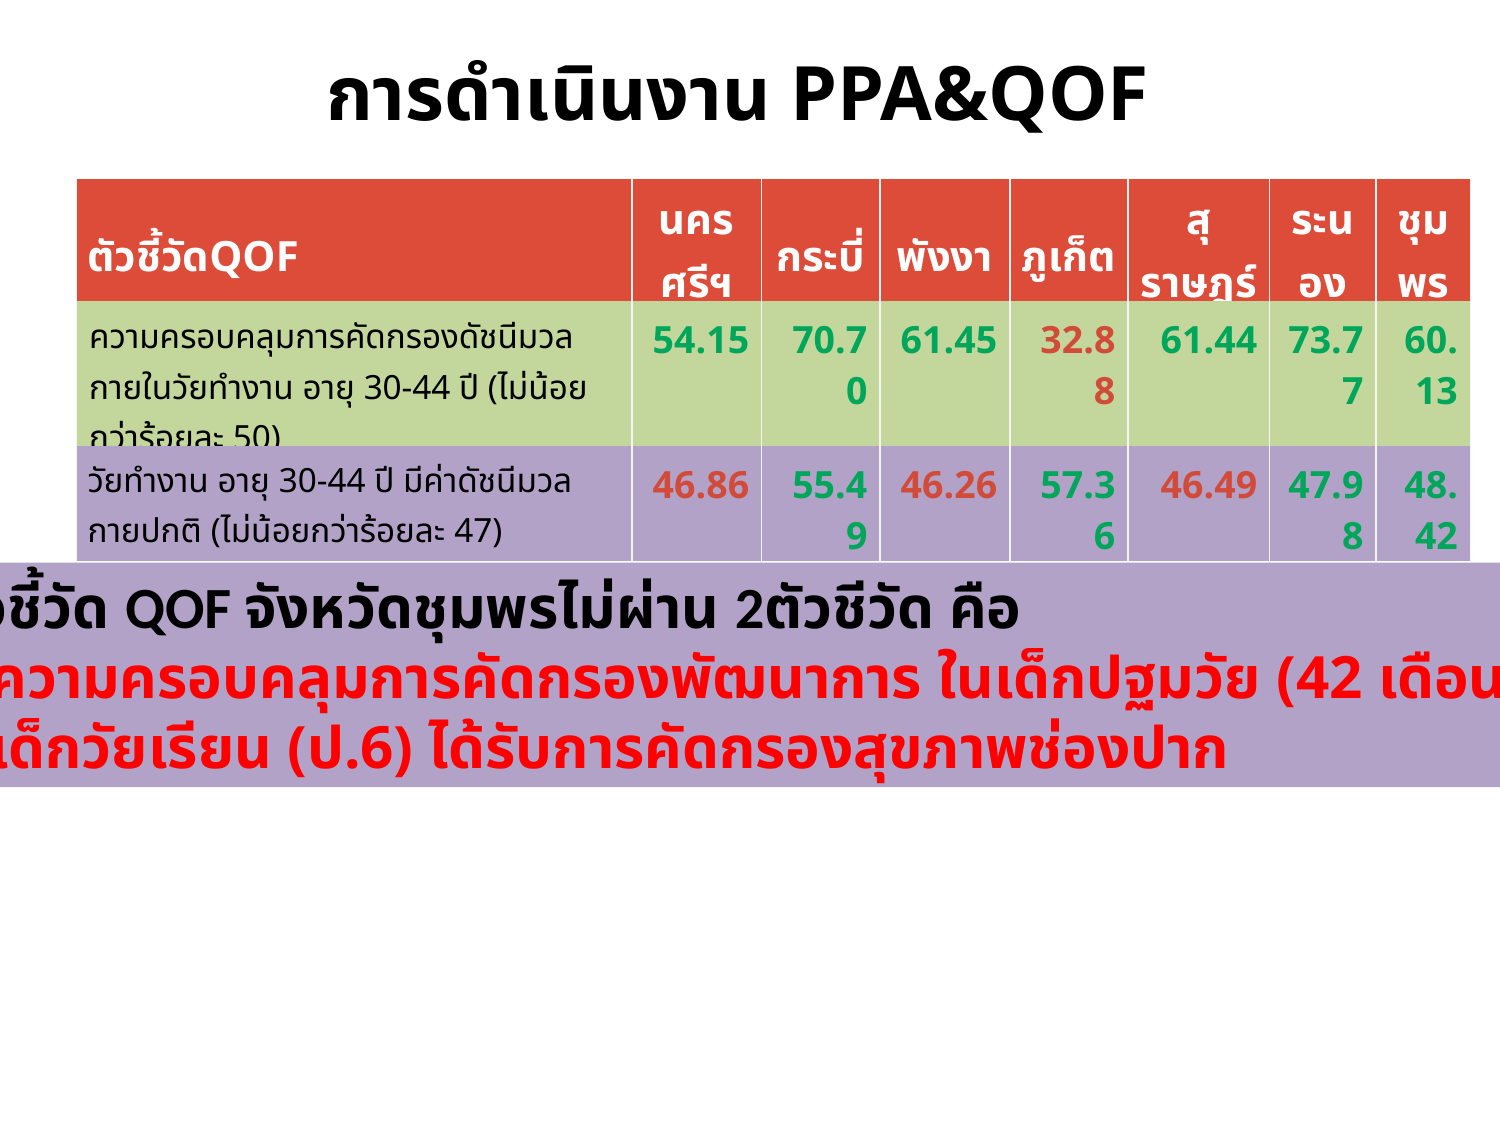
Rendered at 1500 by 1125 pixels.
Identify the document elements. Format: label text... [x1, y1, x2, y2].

table_cell ความครอบคลุมการคัดกรองดัชนีมวลกายในวัยทำงาน อายุ 30-44 ปี (ไม่น้อยกว่าร้อยละ 50) [77, 301, 631, 446]
table_cell 54.15 [633, 301, 761, 446]
table_header ภูเก็ต [1011, 179, 1127, 301]
table_cell 48.42 [1377, 446, 1470, 561]
table_cell 32.88 [1011, 301, 1127, 446]
table_header ชุมพร [1377, 179, 1470, 301]
table_cell วัยทำงาน อายุ 30-44 ปี มีค่าดัชนีมวลกายปกติ (ไม่น้อยกว่าร้อยละ 47) [77, 446, 631, 561]
table_cell 55.49 [762, 446, 879, 561]
table_header ตัวชี้วัดQOF [77, 179, 631, 301]
table_cell 47.98 [1270, 446, 1375, 561]
table_cell 61.45 [881, 301, 1009, 446]
table_cell 46.86 [633, 446, 761, 561]
table_header นครศรีฯ [633, 179, 761, 301]
table_cell 73.77 [1270, 301, 1375, 446]
table_cell 46.26 [881, 446, 1009, 561]
title การดำเนินงาน PPA&QOF [100, 30, 1376, 149]
table_header ระนอง [1270, 179, 1375, 301]
text_box ตัวชี้วัด QOF จังหวัดชุมพรไม่ผ่าน 2ตัวชีวัด คือ 1.ความครอบคลุมการคัดกรองพัฒนาการ ในเด็กปฐมวัย (42 เดือน) 2.เด็กวัยเรียน (ป.6) ได้รับการคัดกรองสุขภาพช่องปาก [0, 562, 1500, 788]
table_cell 60.13 [1377, 301, 1470, 446]
table_cell 70.70 [762, 301, 879, 446]
table_header พังงา [881, 179, 1009, 301]
table_header สุราษฎร์ [1129, 179, 1269, 301]
table_cell 46.49 [1129, 446, 1269, 561]
table_cell 57.36 [1011, 446, 1127, 561]
table_header กระบี่ [762, 179, 879, 301]
table_cell 61.44 [1129, 301, 1269, 446]
